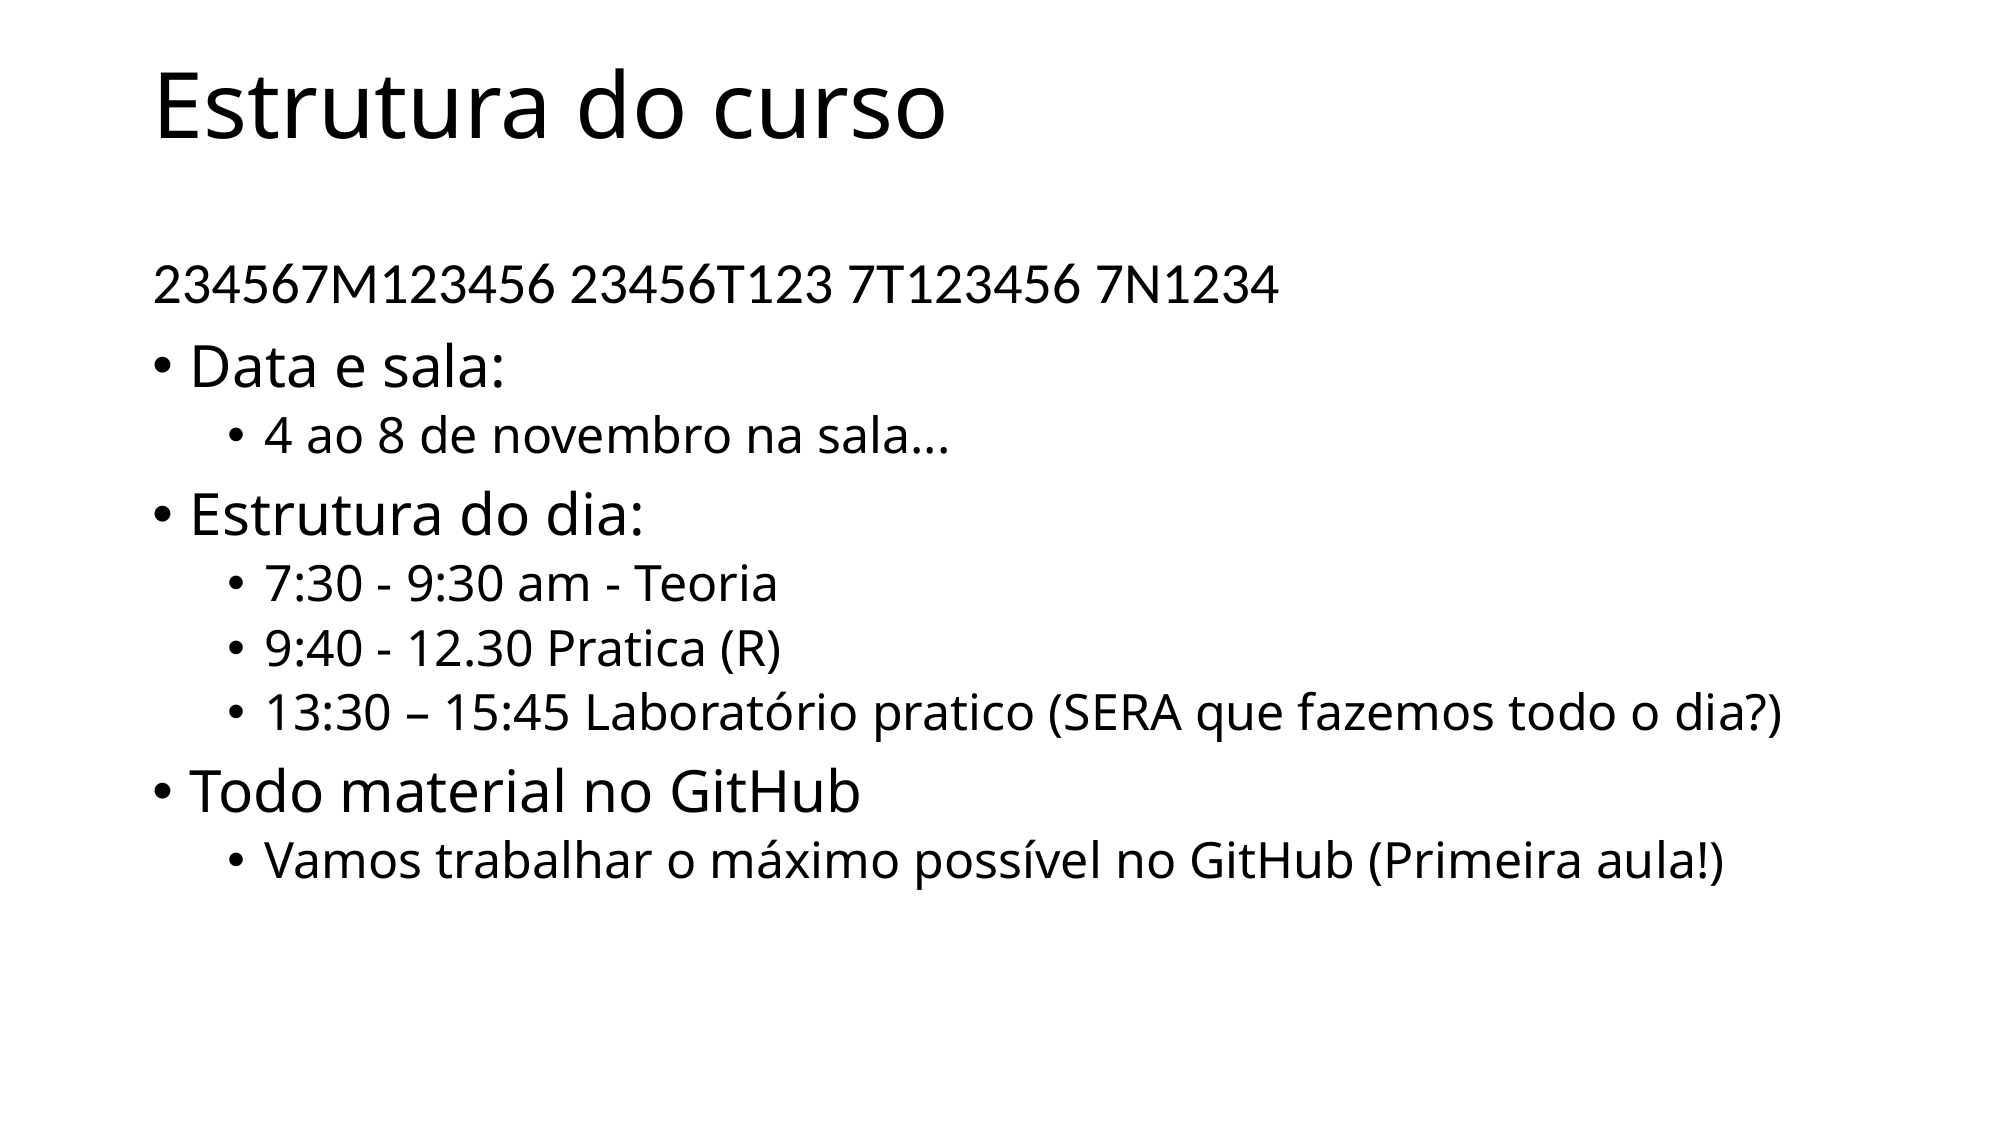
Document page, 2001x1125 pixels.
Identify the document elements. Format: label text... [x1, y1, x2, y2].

list 234567M123456 23456T123 7T123456 7N1234 Data e sala: 4 ao 8 de novembro na sala... Estrutura do dia: 7:30 - 9:30 am - Teoria 9:40 - 12.30 Pratica (R) 13:30 – 15:45 Laboratório pratico (SERA que fazemos todo o dia?) Todo material no GitHub Vamos trabalhar o máximo possível no GitHub (Primeira aula!) [137, 245, 1863, 1008]
title Estrutura do curso [137, 0, 1863, 218]
